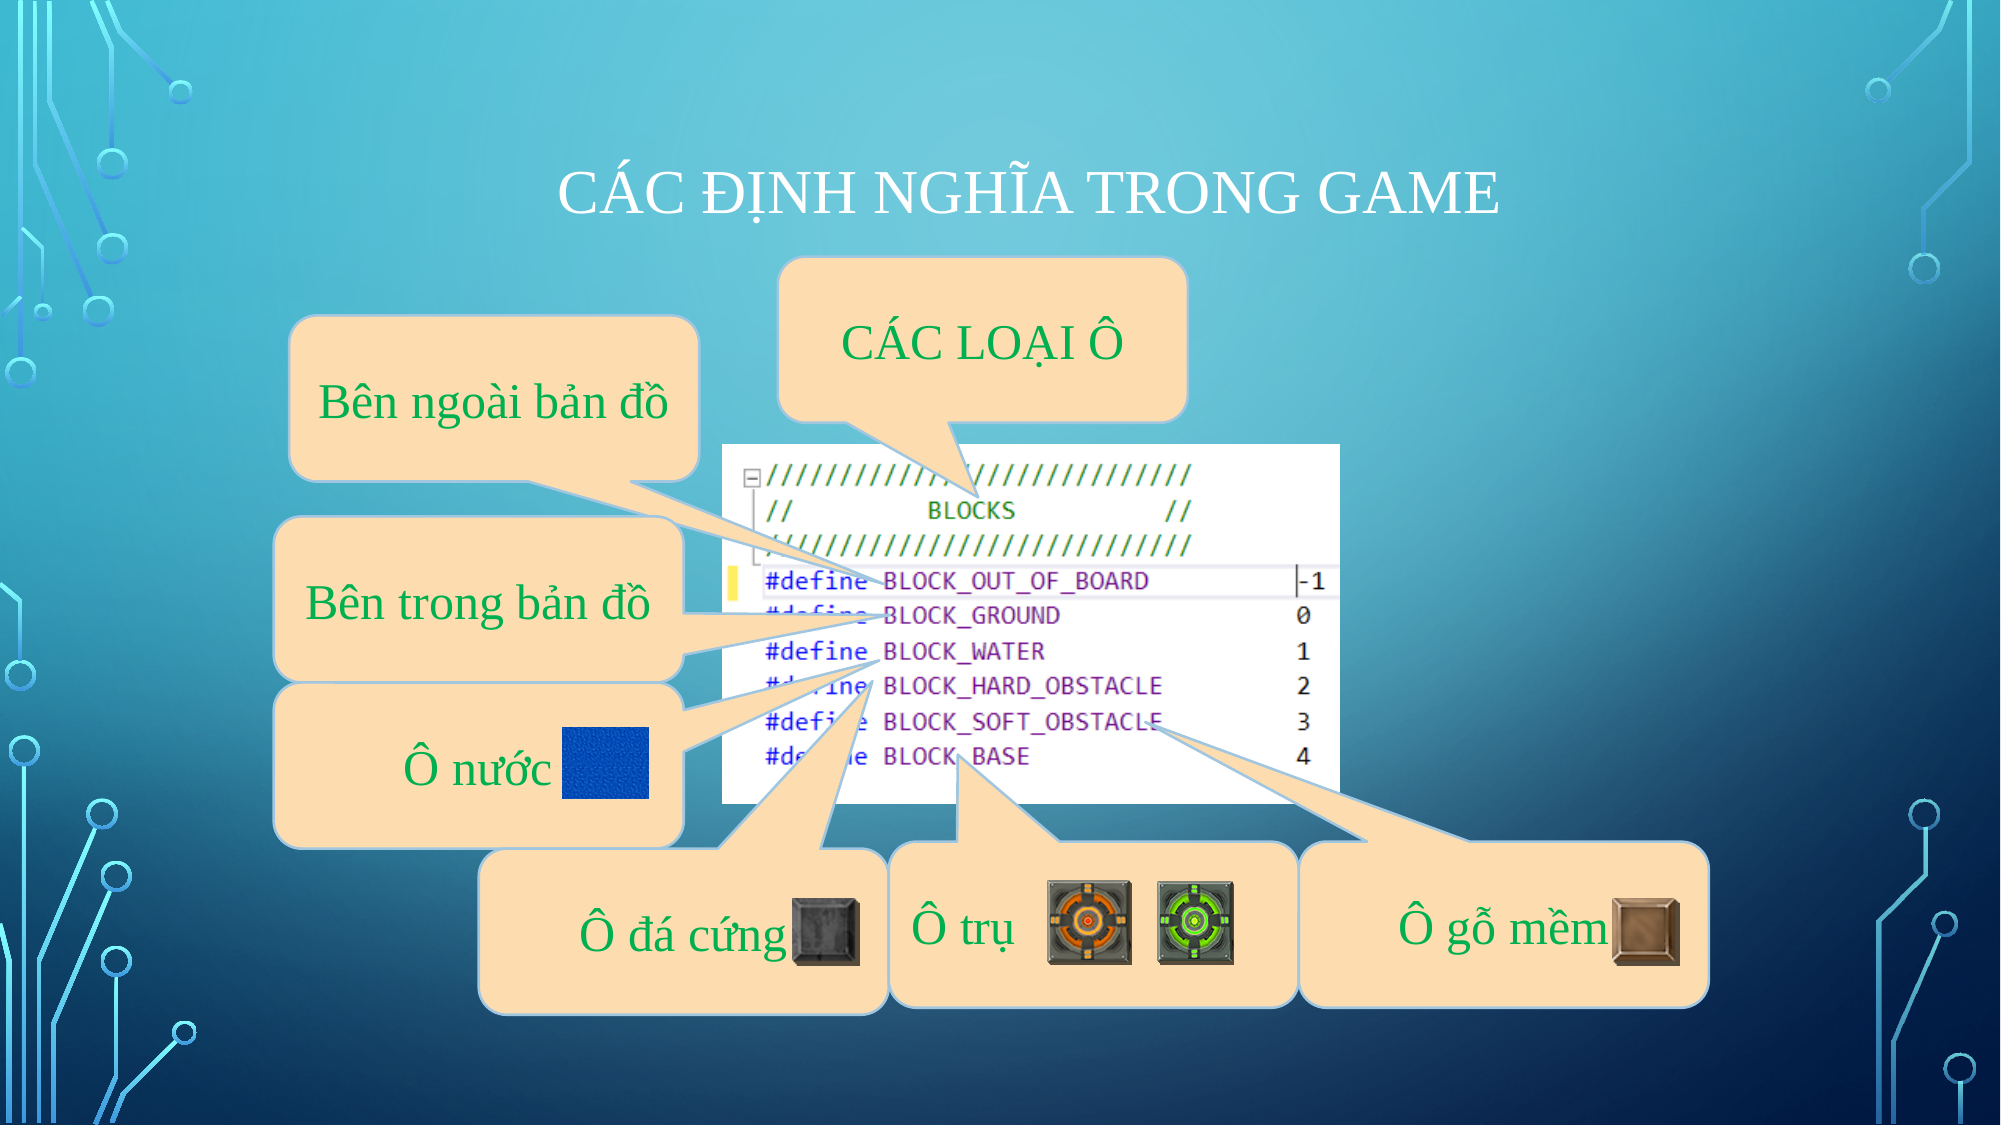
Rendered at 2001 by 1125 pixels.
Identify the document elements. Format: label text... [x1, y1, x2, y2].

text_box Ô nước [272, 681, 721, 850]
picture [1157, 881, 1234, 965]
text_box Bên ngoài bản đồ [287, 314, 721, 539]
picture [792, 897, 861, 966]
text_box Bên trong bản đồ [272, 515, 721, 683]
text_box CÁC ĐỊNH NGHĨA TRONG GAME [543, 143, 1518, 234]
text_box CÁC LOẠI Ô [776, 255, 1190, 444]
picture [1047, 880, 1132, 965]
picture [721, 444, 1340, 805]
picture [562, 726, 649, 799]
text_box Ô đá cứng [477, 805, 890, 1017]
picture [1612, 897, 1681, 966]
text_box Ô gỗ mềm [1296, 792, 1711, 1010]
text_box Ô trụ [887, 805, 1299, 1010]
